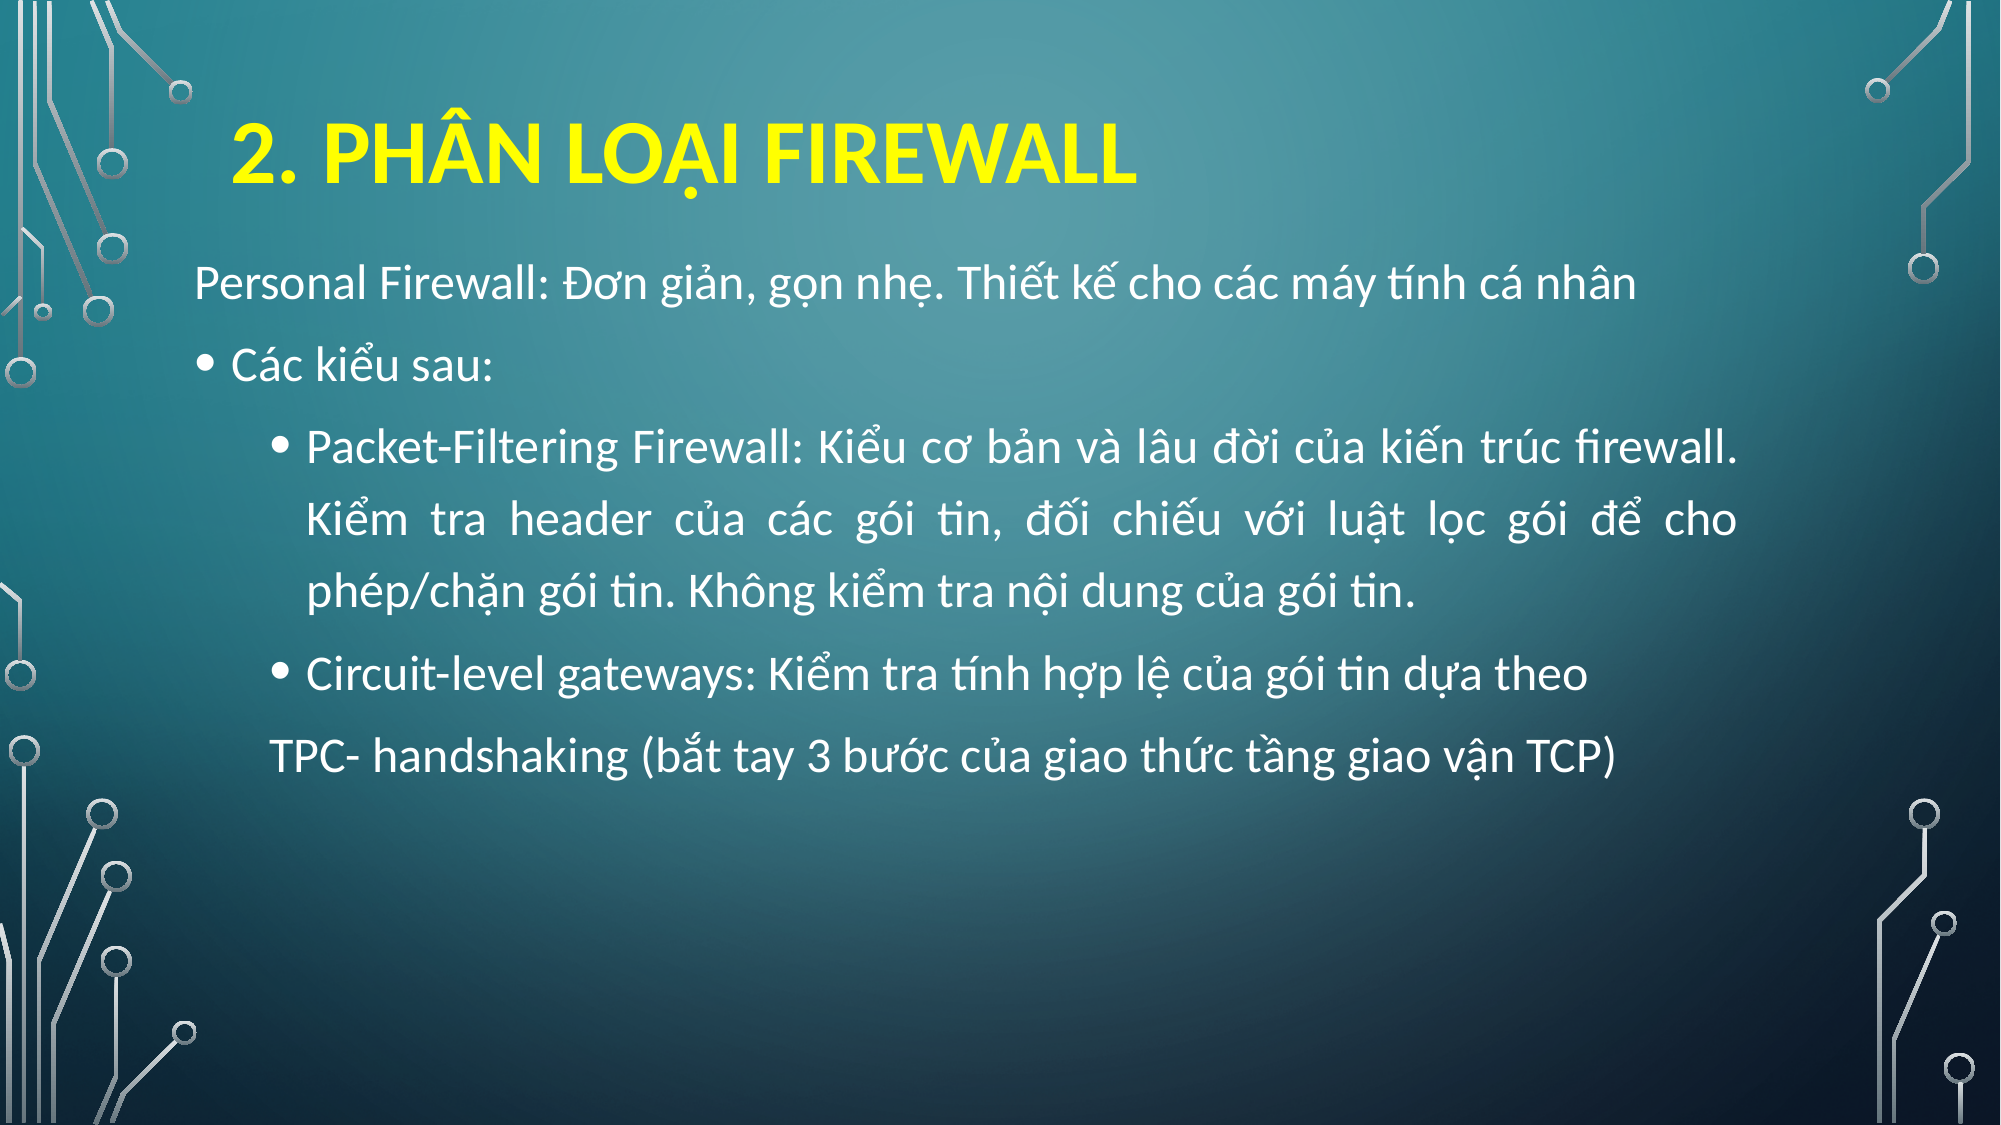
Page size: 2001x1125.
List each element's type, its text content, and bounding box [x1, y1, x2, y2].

list Personal Firewall: Đơn giản, gọn nhẹ. Thiết kế cho các máy tính cá nhân Các kiểu sau: Packet-Filtering Firewall: Kiểu cơ bản và lâu đời của kiến trúc firewall. Kiểm tra header của các gói tin, đối chiếu với luật lọc gói để cho phép/chặn gói tin. Không kiểm tra nội dung của gói tin. Circuit-level gateways: Kiểm tra tính hợp lệ của gói tin dựa theo TPC- handshaking (bắt tay 3 bước của giao thức tầng giao vận TCP) [104, 229, 1755, 1016]
title 2. PHÂN LOẠI FIREWALL [215, 32, 1841, 276]
